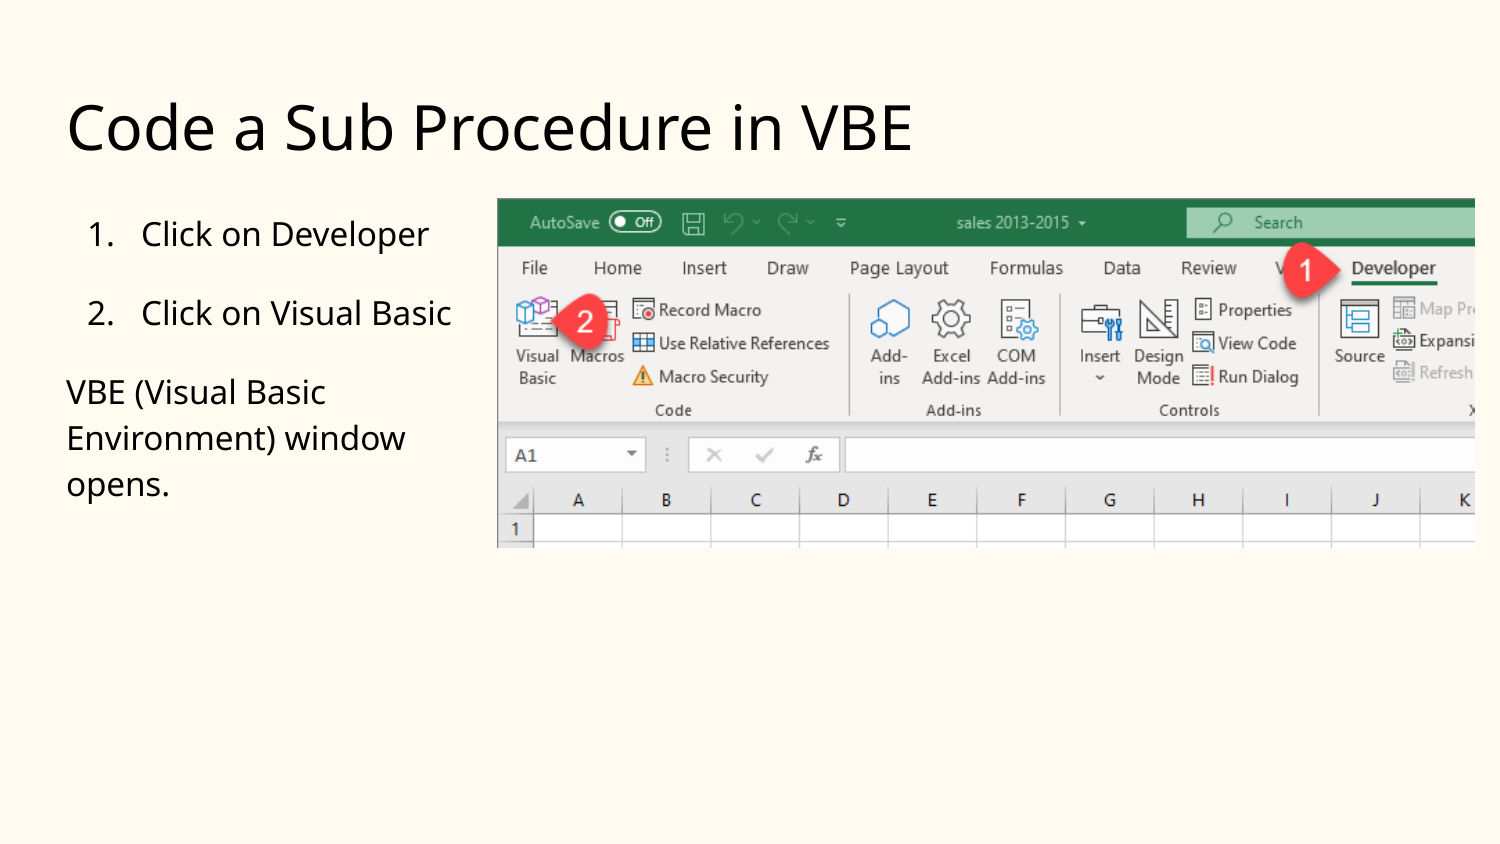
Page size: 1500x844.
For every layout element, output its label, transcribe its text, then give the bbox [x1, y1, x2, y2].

title Code a Sub Procedure in VBE [51, 72, 1449, 174]
picture [497, 198, 1476, 548]
list Click on Developer Click on Visual Basic VBE (Visual Basic Environment) window opens. [51, 192, 473, 736]
